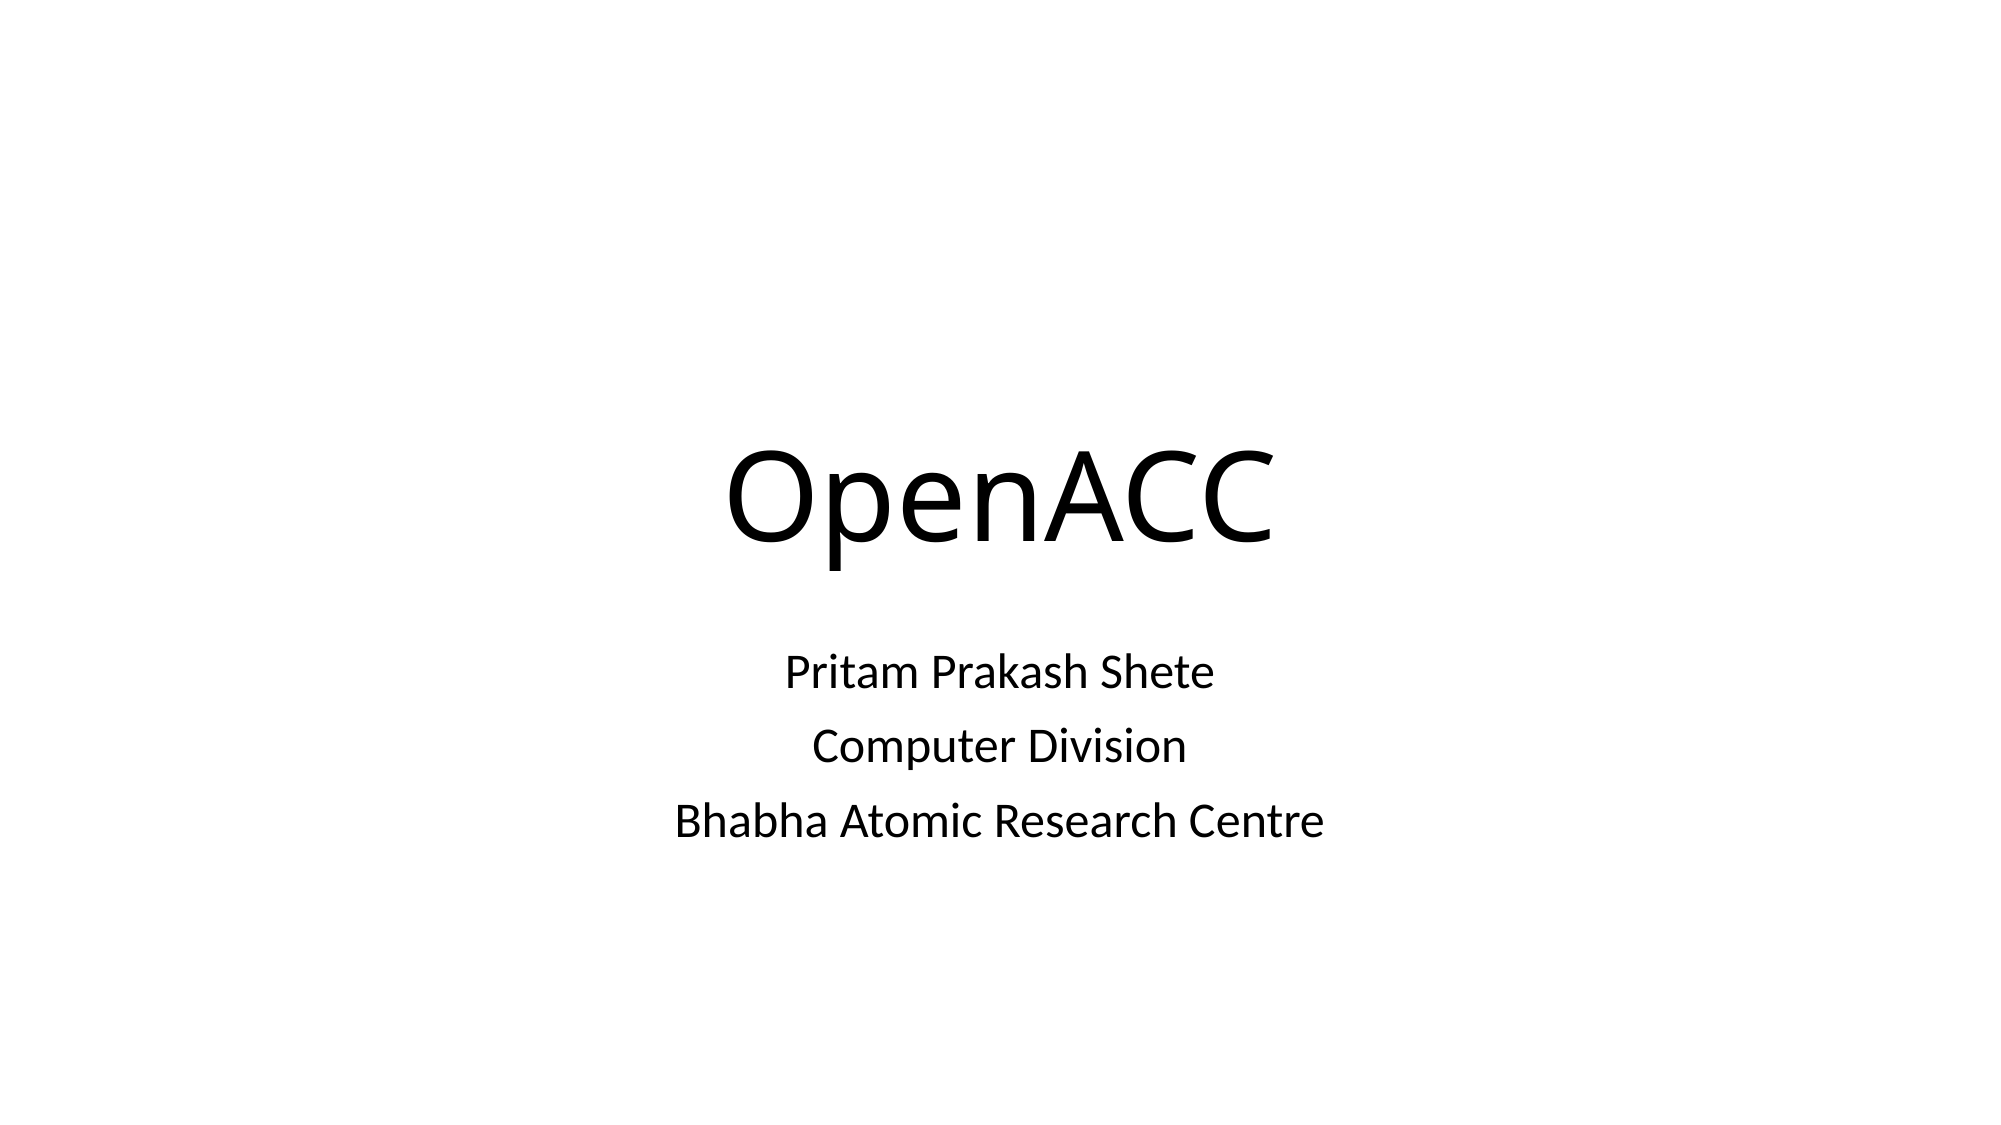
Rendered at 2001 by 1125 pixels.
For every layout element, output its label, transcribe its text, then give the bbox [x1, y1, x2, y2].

subtitle Pritam Prakash Shete Computer Division Bhabha Atomic Research Centre [474, 637, 1525, 925]
title OpenACC [249, 184, 1750, 576]
